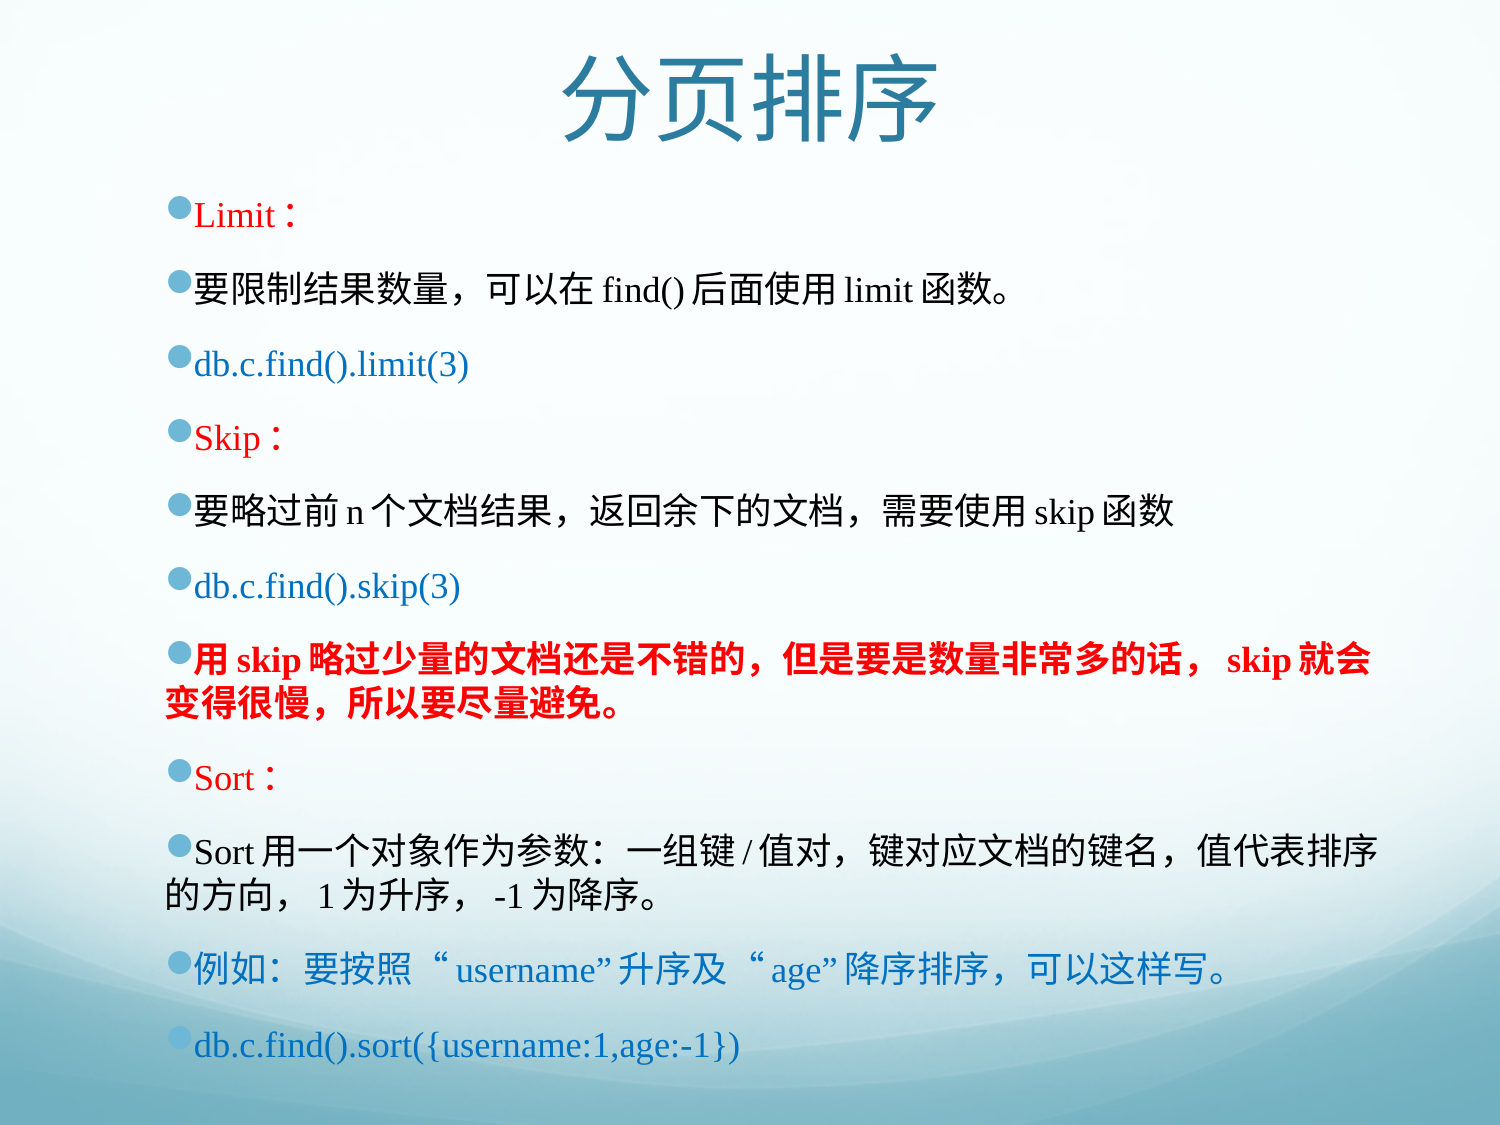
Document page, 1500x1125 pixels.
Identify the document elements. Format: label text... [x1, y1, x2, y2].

list Limit： 要限制结果数量，可以在find()后面使用limit函数。 db.c.find().limit(3) Skip： 要略过前n个文档结果，返回余下的文档，需要使用skip函数 db.c.find().skip(3) 用skip略过少量的文档还是不错的，但是要是数量非常多的话，skip就会变得很慢，所以要尽量避免。 Sort： Sort用一个对象作为参数：一组键/值对，键对应文档的键名，值代表排序的方向，1为升序，-1为降序。 例如：要按照“username”升序及“age”降序排序，可以这样写。 db.c.find().sort({username:1,age:-1}) [90, 183, 1410, 1073]
title 分页排序 [90, 17, 1410, 162]
